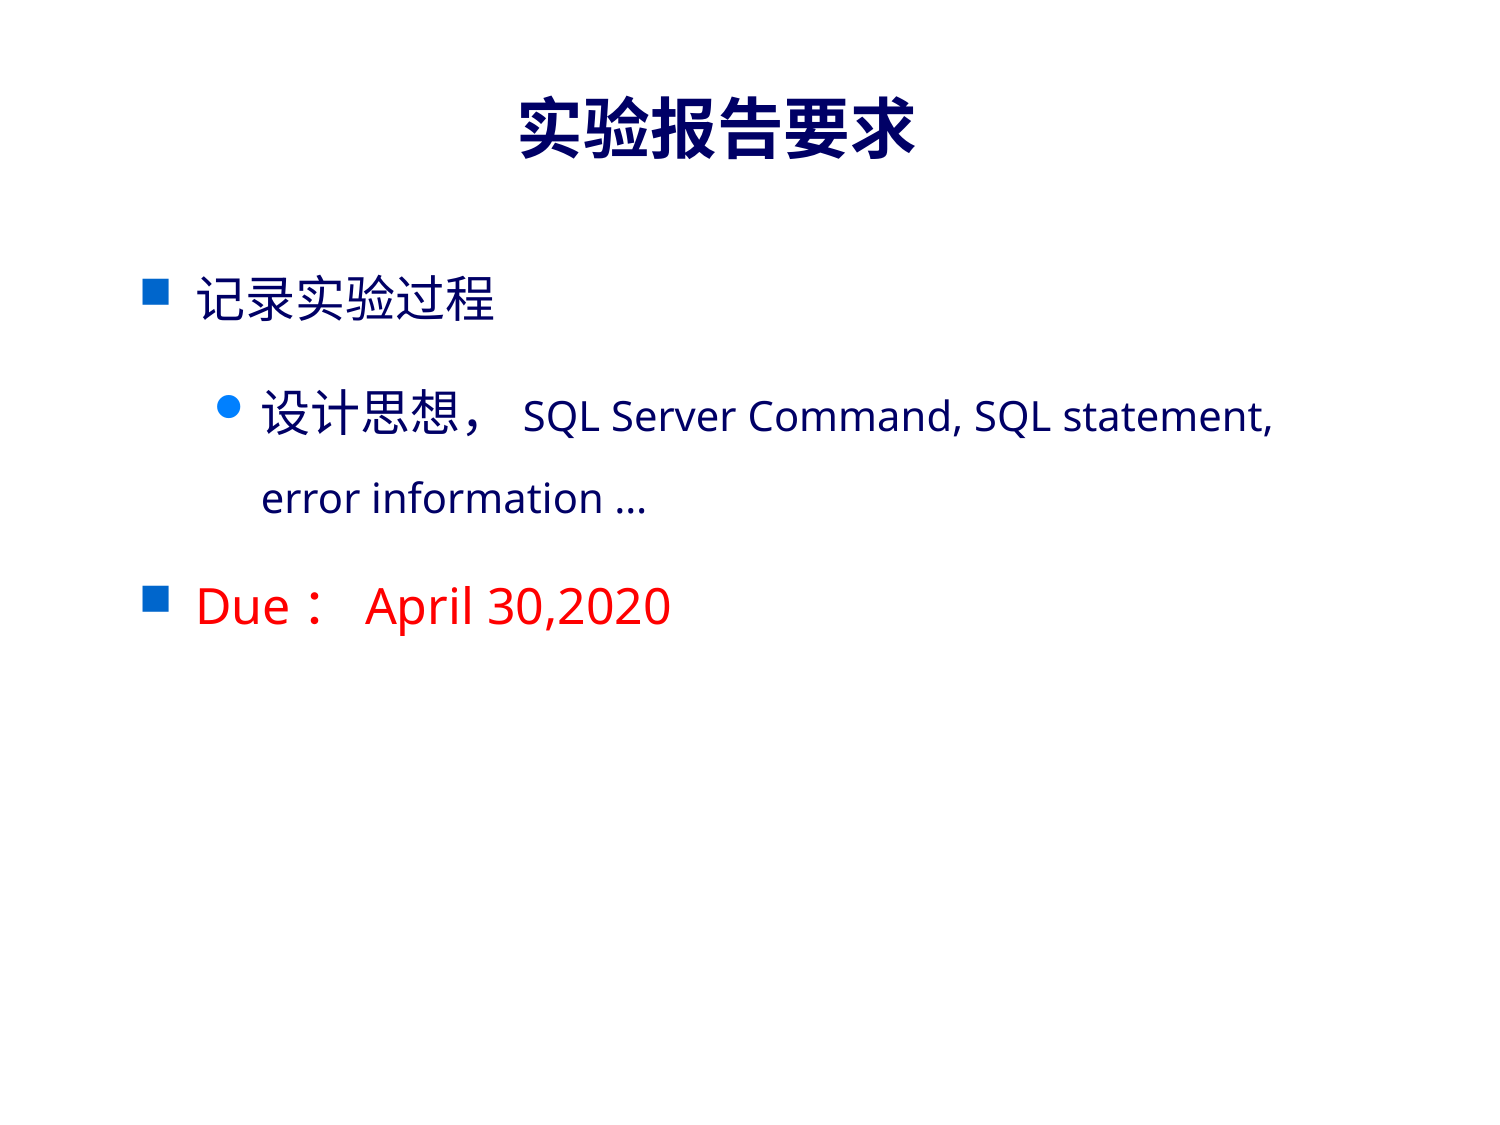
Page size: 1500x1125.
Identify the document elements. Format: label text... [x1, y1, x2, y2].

list 记录实验过程 设计思想，SQL Server Command, SQL statement, error information … Due：April 30,2020 [123, 224, 1381, 1029]
title 实验报告要求 [54, 17, 1380, 175]
